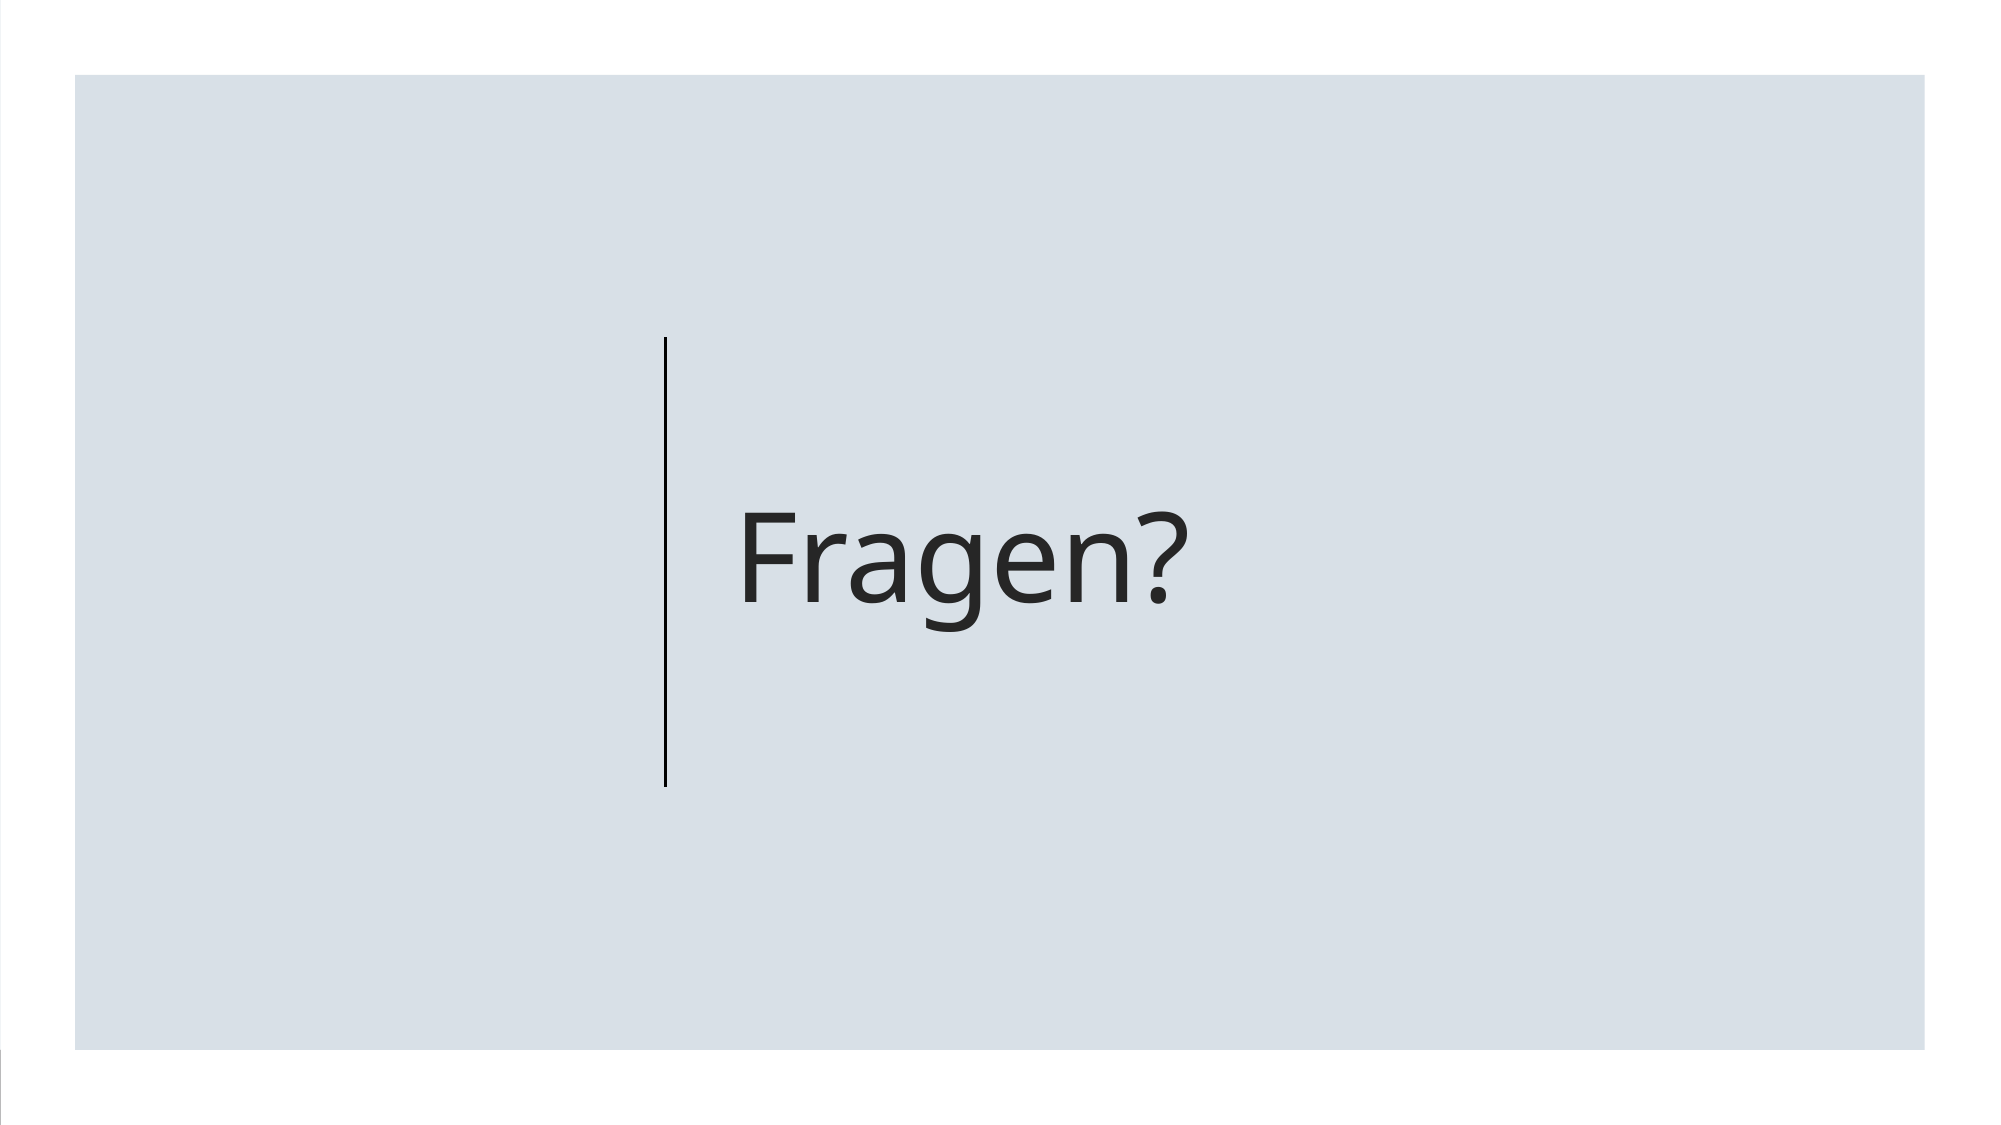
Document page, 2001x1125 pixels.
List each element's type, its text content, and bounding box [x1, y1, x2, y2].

text_box [74, 74, 1926, 1051]
text_box [0, 0, 2000, 1125]
title Fragen? [718, 158, 1829, 967]
